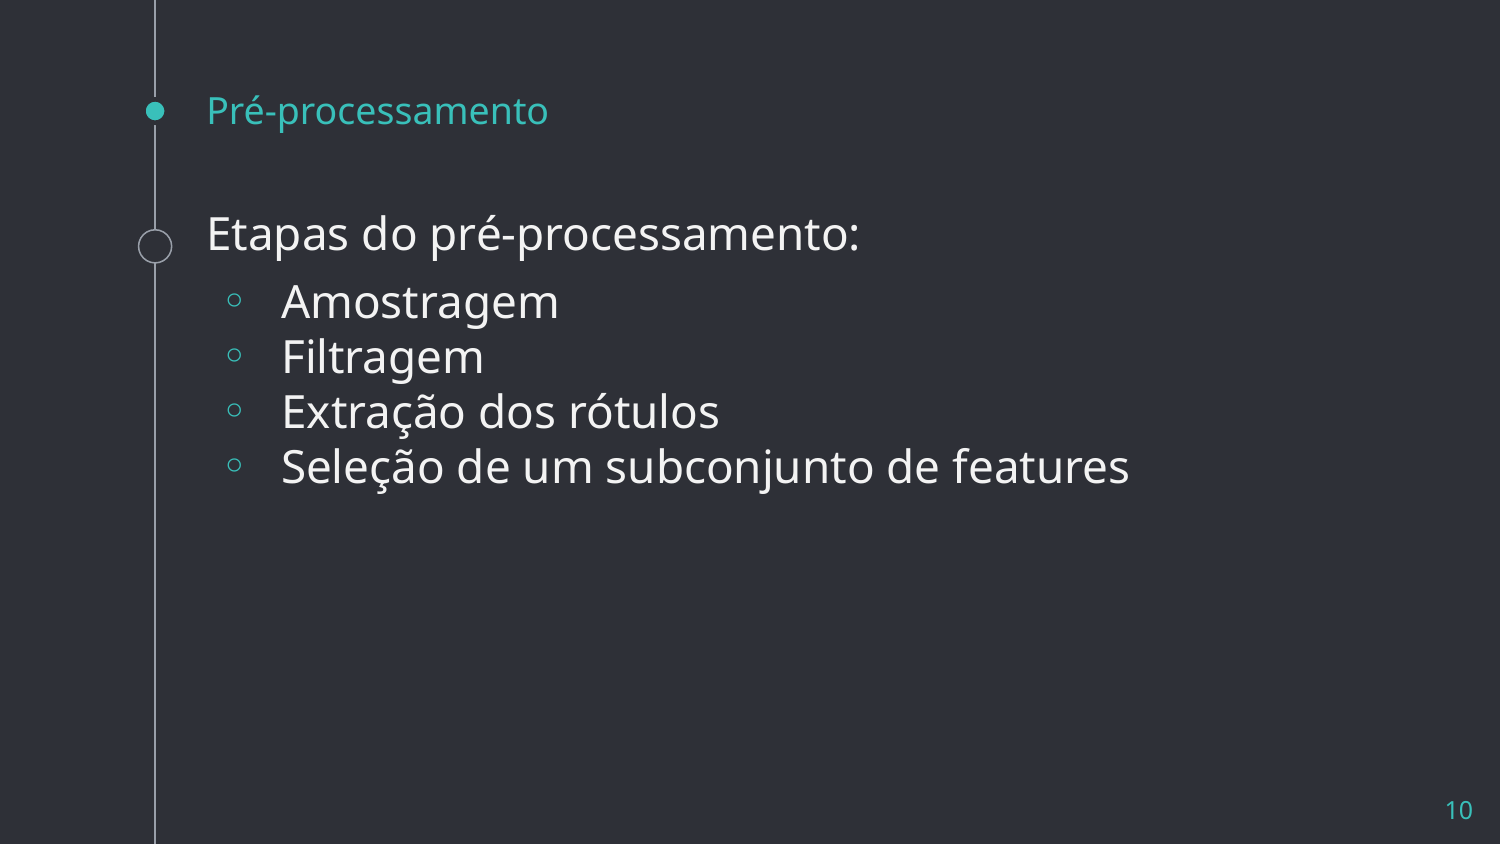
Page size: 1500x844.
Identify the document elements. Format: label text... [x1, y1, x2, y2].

slide_number ‹#› [1398, 779, 1489, 832]
title Pré-processamento [191, 90, 1317, 147]
list Etapas do pré-processamento: Amostragem Filtragem Extração dos rótulos Seleção de um subconjunto de features [191, 189, 1317, 802]
